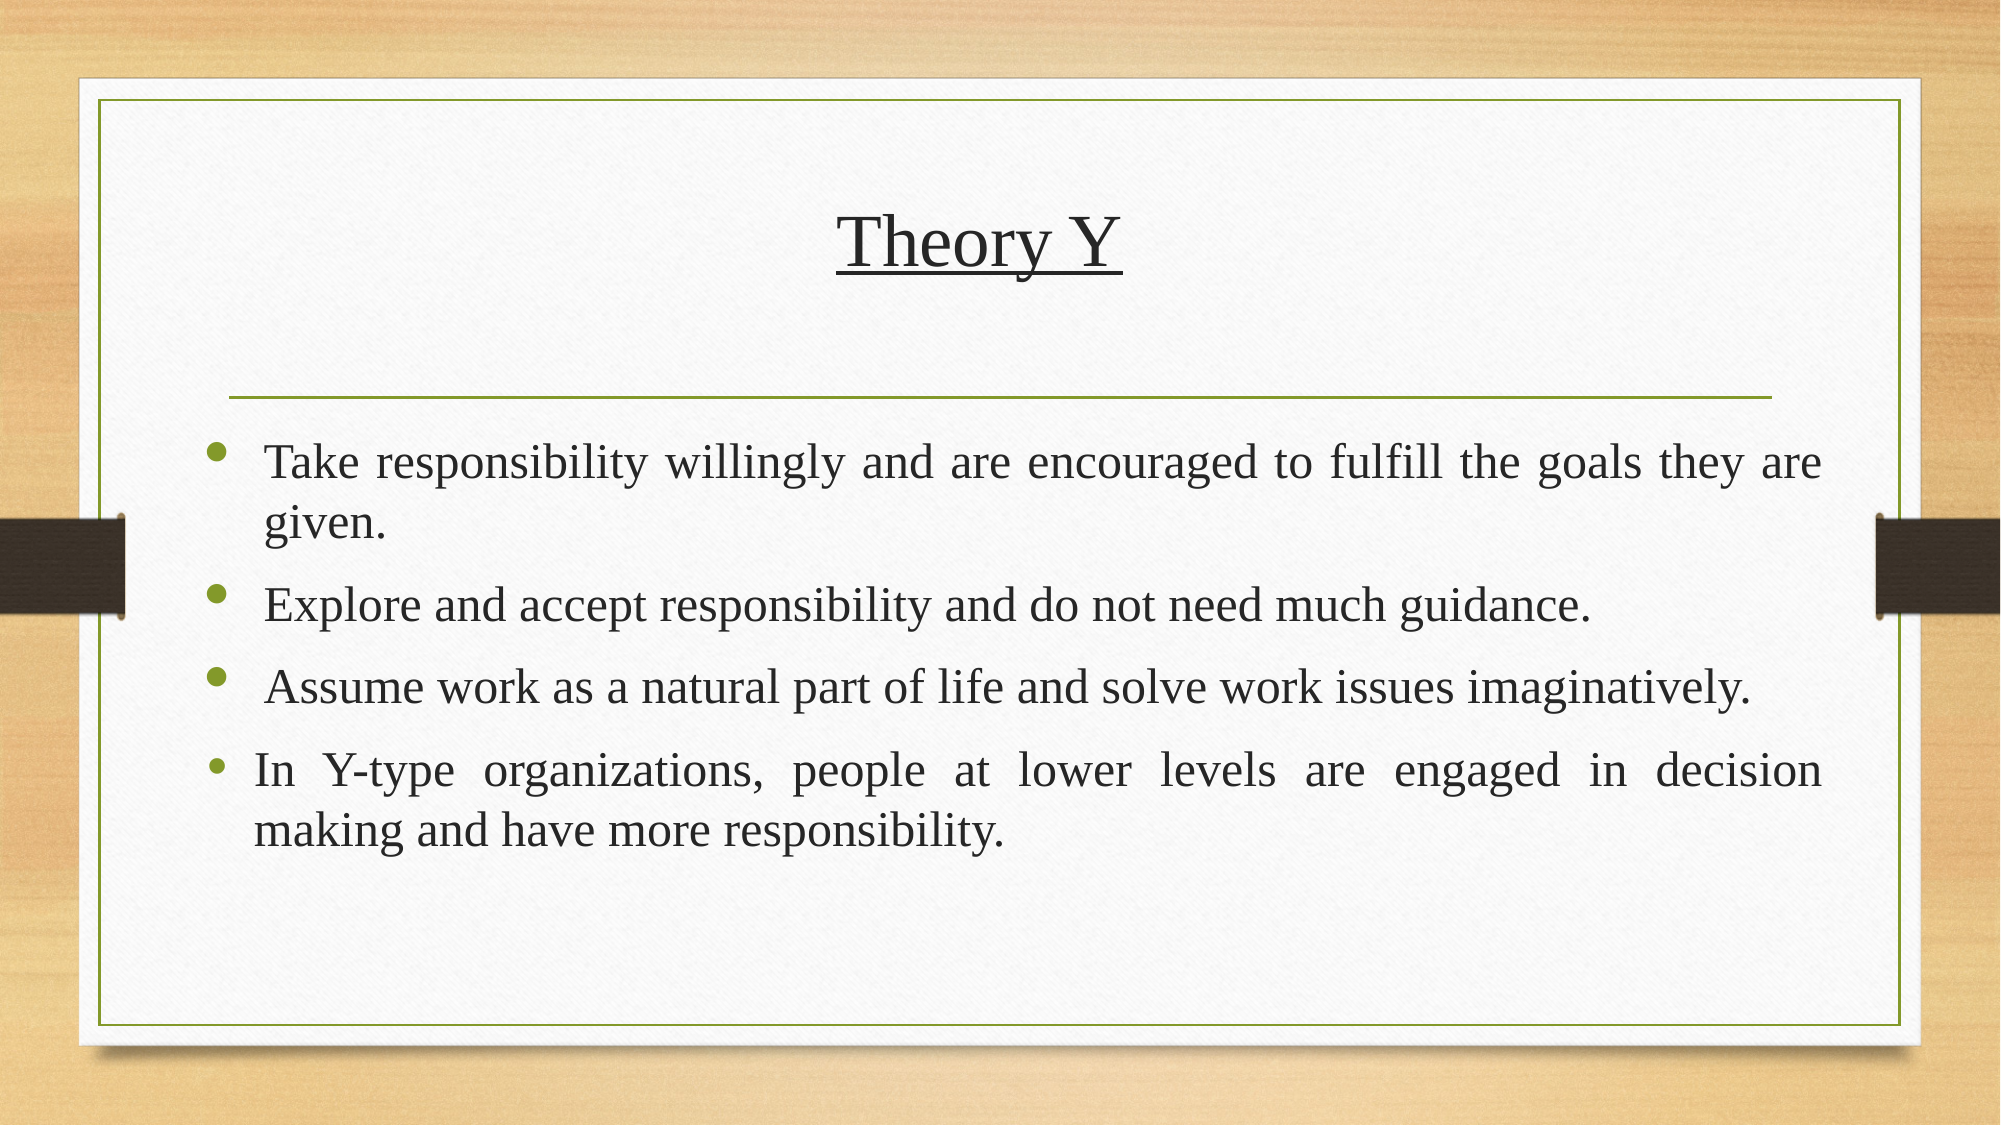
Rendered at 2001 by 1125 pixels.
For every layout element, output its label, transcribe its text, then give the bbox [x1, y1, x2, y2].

picture [0, 0, 2001, 1125]
list Take responsibility willingly and are encouraged to fulfill the goals they are given. Explore and accept responsibility and do not need much guidance. Assume work as a natural part of life and solve work issues imaginatively. In Y-type organizations, people at lower levels are engaged in decision making and have more responsibility. [192, 421, 1839, 966]
title Theory Y [192, 129, 1768, 344]
